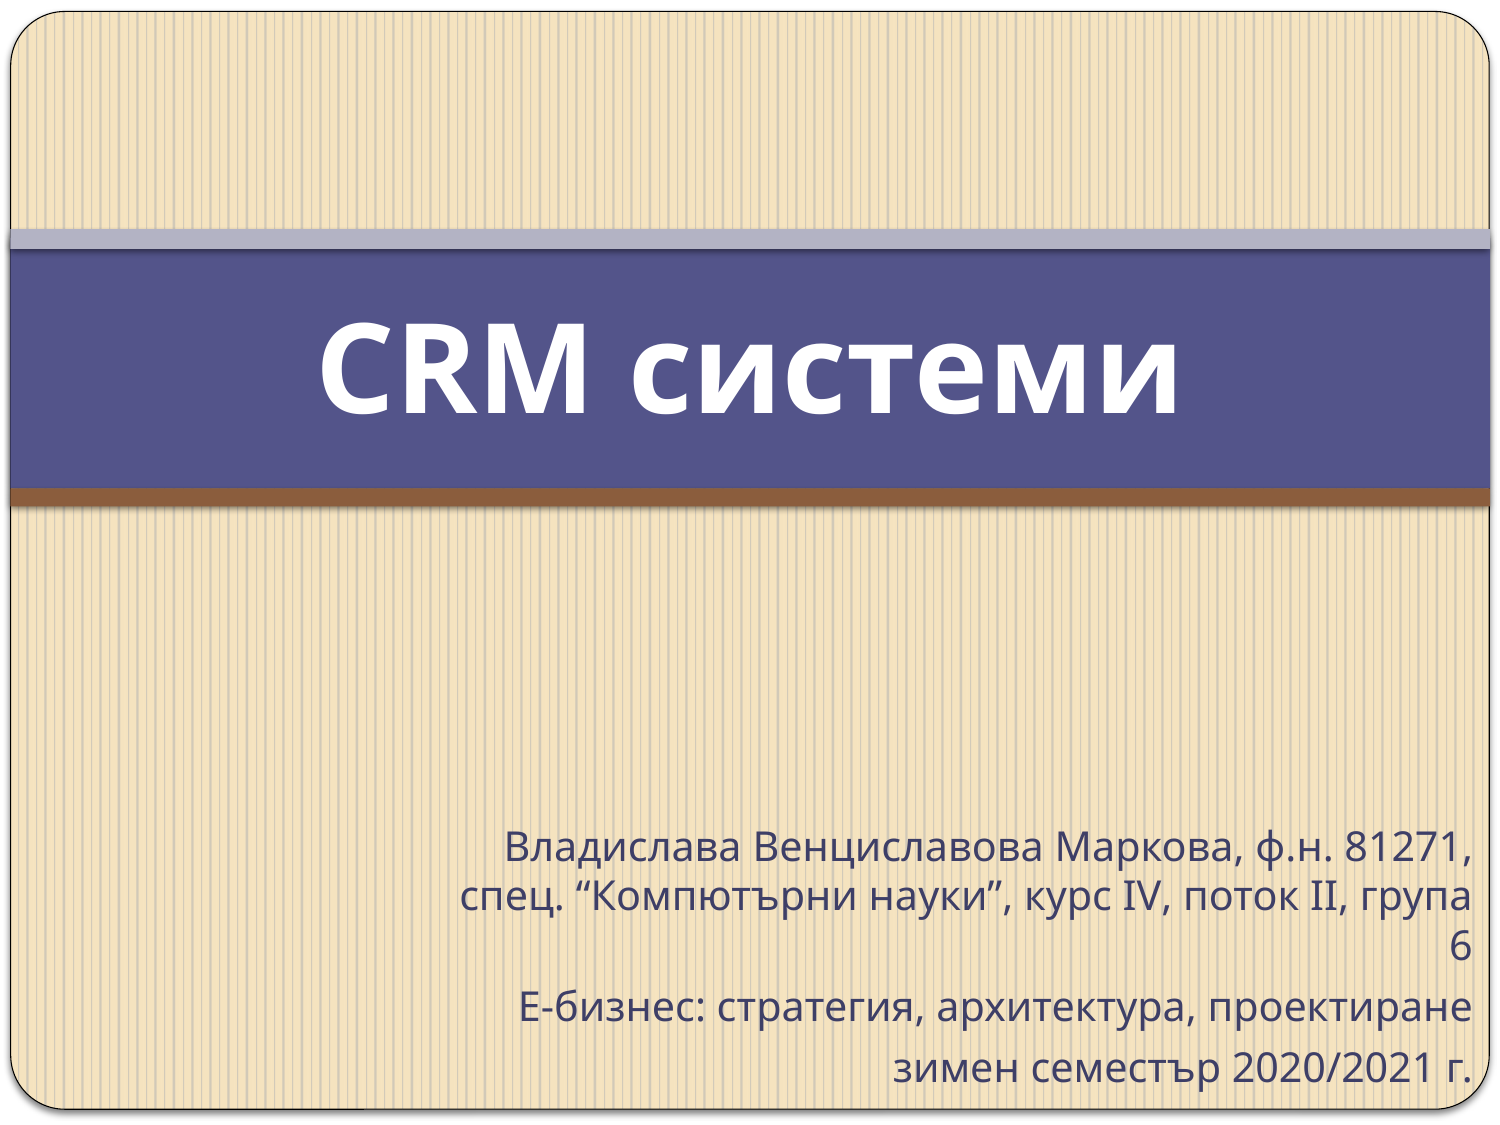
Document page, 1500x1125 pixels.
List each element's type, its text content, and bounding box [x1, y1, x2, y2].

title CRM системи [75, 247, 1425, 489]
subtitle Владислава Венциславова Маркова, ф.н. 81271, спец. “Компютърни науки”, курс IV, поток II, група 6 Е-бизнес: стратегия, архитектура, проектиране зимен семестър 2020/2021 г. [437, 812, 1488, 1100]
